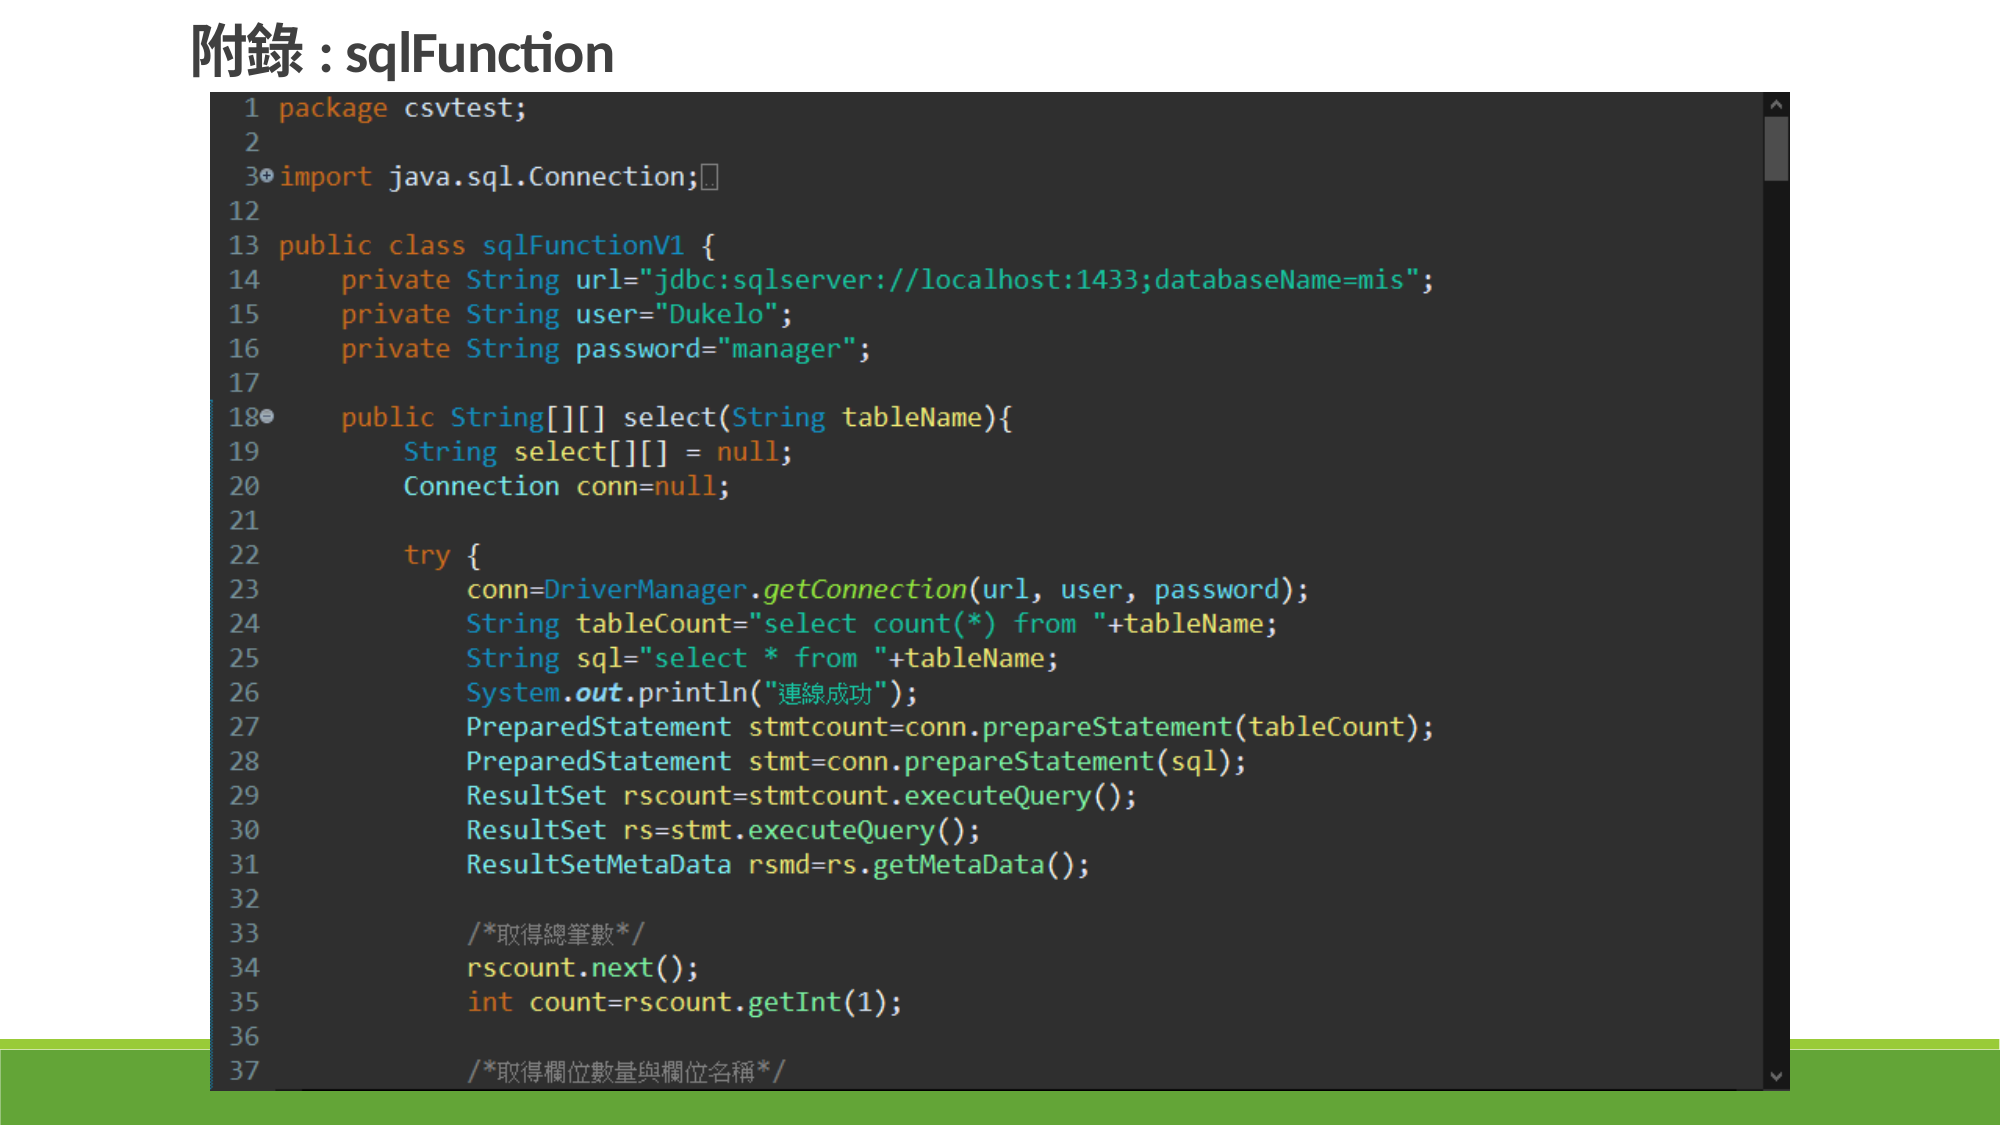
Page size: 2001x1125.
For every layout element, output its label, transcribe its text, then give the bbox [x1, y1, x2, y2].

text_box 附錄: sqlFunction [174, 17, 1354, 92]
picture [210, 91, 1790, 1091]
